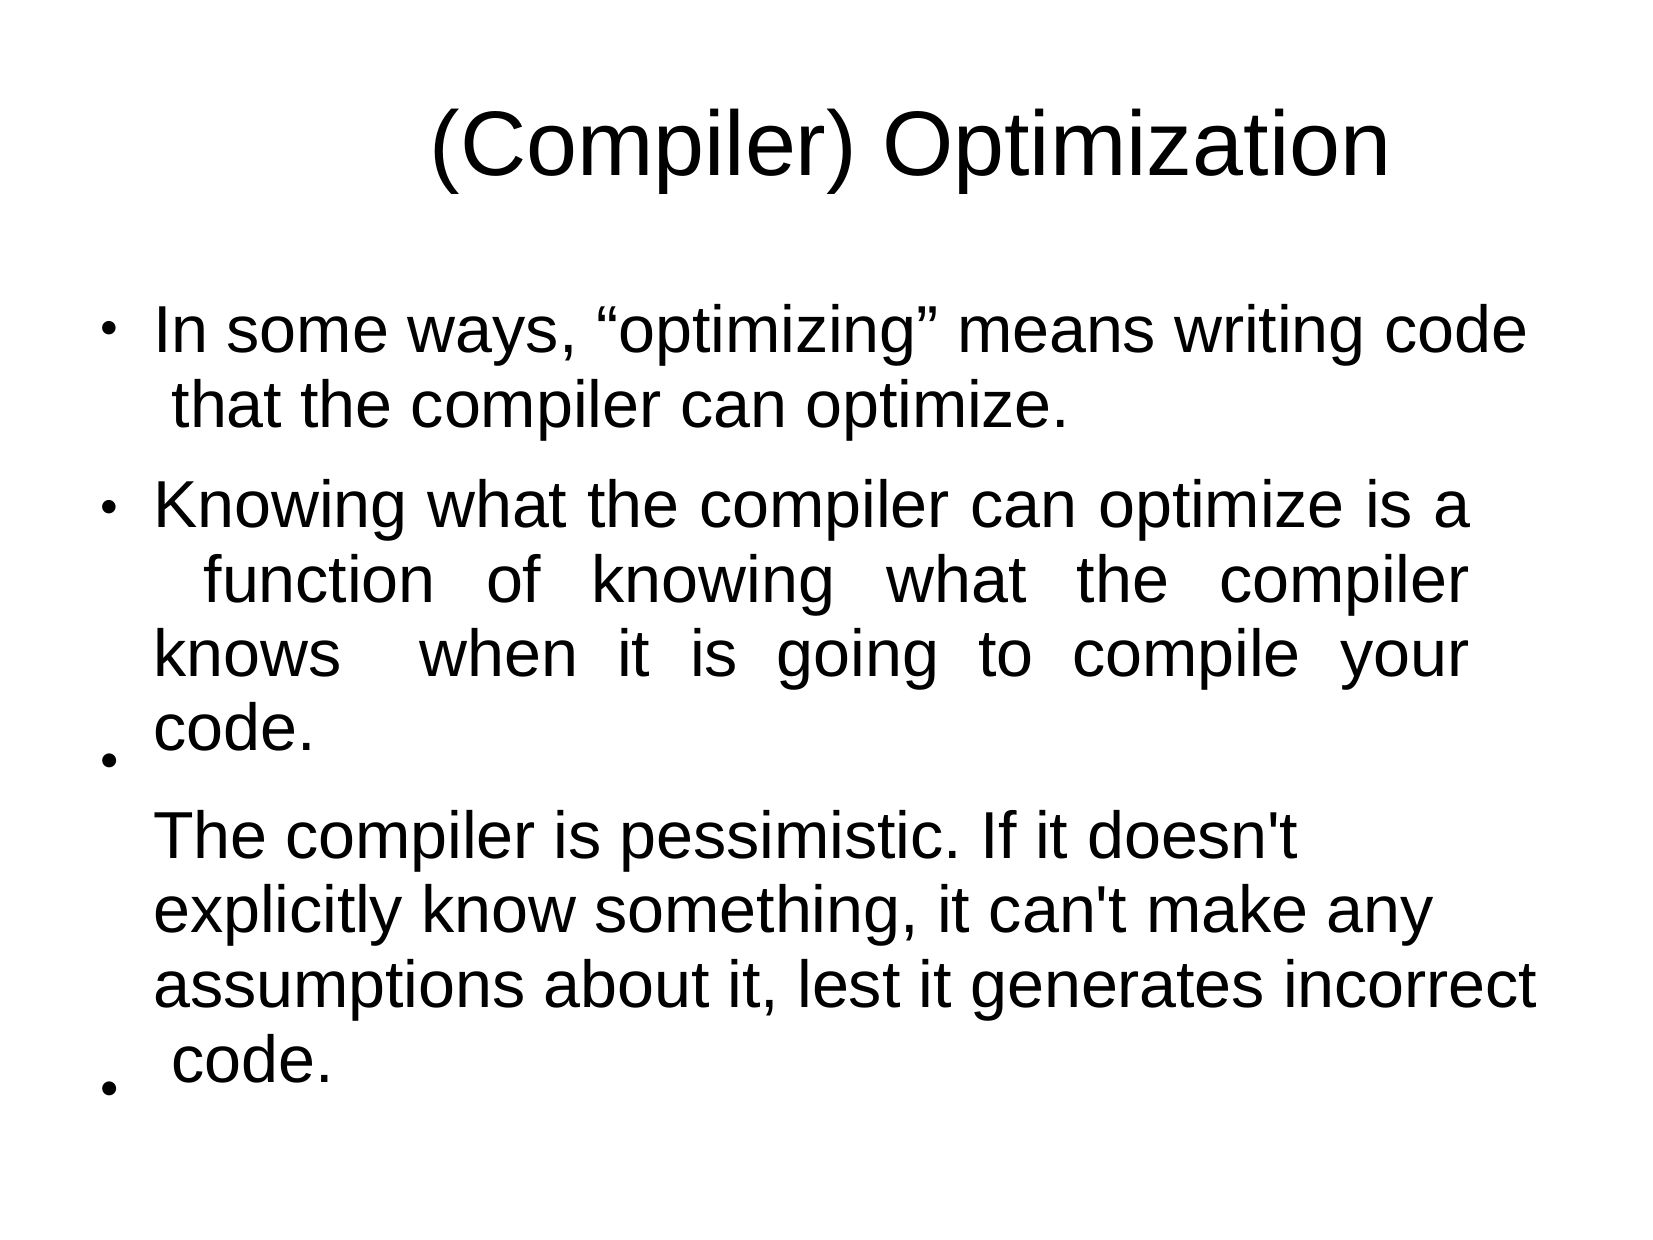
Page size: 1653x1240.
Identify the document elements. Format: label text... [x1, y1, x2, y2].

text_box ● [98, 486, 127, 522]
text_box ● [98, 1067, 127, 1104]
text_box ● [98, 738, 127, 776]
text_box ● [98, 307, 127, 343]
text_box In some ways, “optimizing” means writing code that the compiler can optimize. Knowing what the compiler can optimize is a function of knowing what the compiler knows when it is going to compile your code. The compiler is pessimistic. If it doesn't explicitly know something, it can't make any assumptions about it, lest it generates incorrect code. [151, 291, 1545, 1096]
title (Compiler) Optimization [173, 52, 1477, 291]
